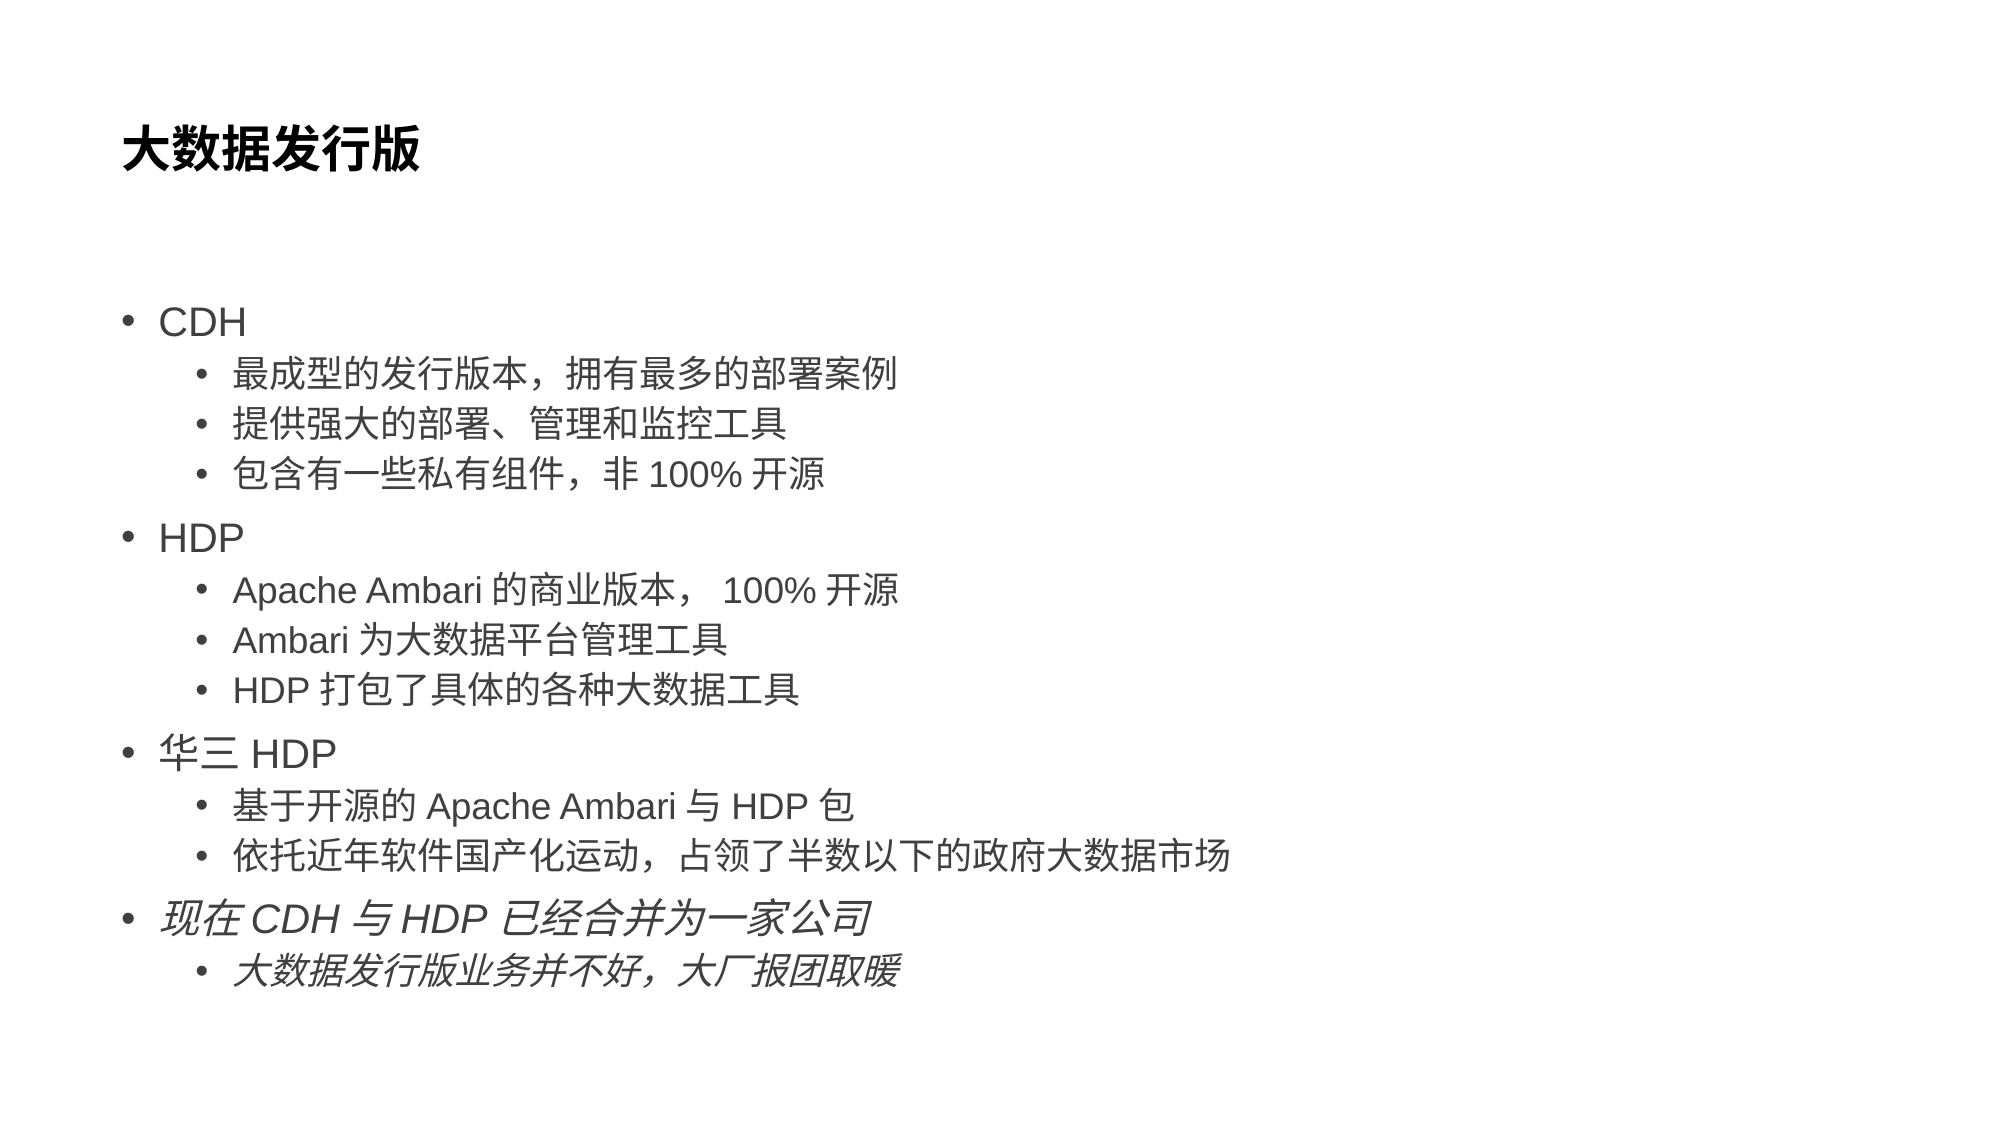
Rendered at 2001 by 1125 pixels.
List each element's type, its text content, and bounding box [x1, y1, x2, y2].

list CDH 最成型的发行版本，拥有最多的部署案例 提供强大的部署、管理和监控工具 包含有一些私有组件，非100%开源 HDP Apache Ambari的商业版本，100%开源 Ambari为大数据平台管理工具 HDP打包了具体的各种大数据工具 华三HDP 基于开源的Apache Ambari与HDP包 依托近年软件国产化运动，占领了半数以下的政府大数据市场 现在CDH与HDP已经合并为一家公司 大数据发行版业务并不好，大厂报团取暖 [106, 293, 1832, 1007]
title 大数据发行版 [106, 42, 1832, 260]
